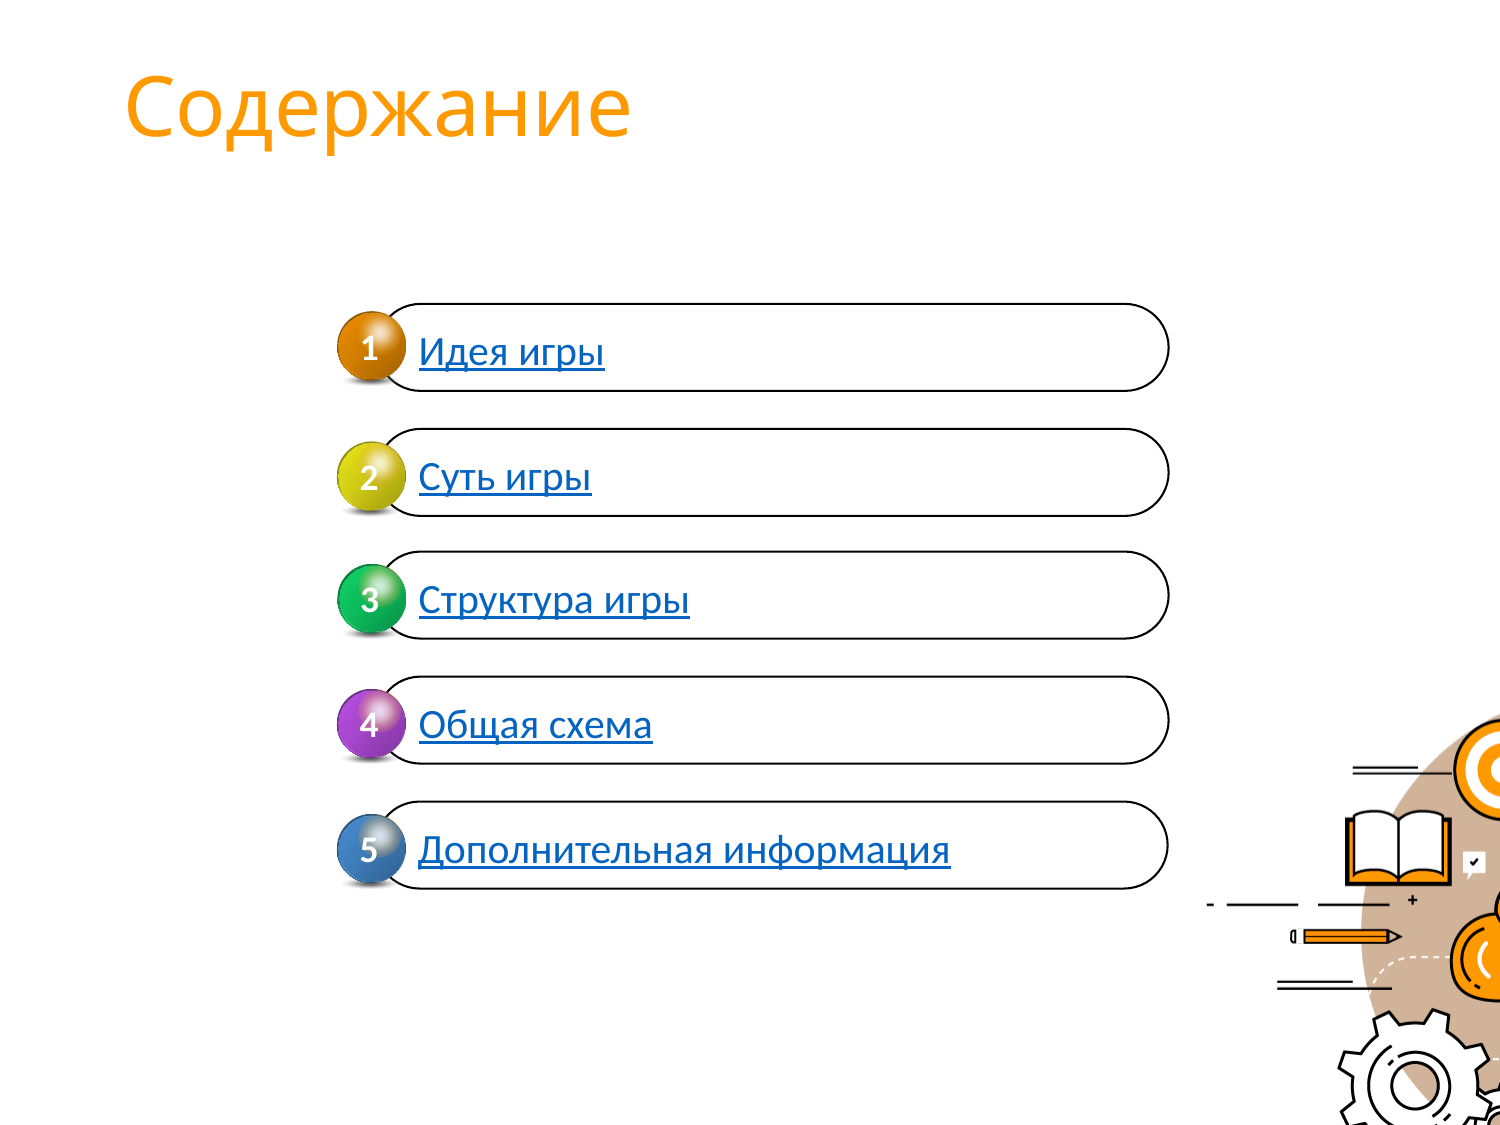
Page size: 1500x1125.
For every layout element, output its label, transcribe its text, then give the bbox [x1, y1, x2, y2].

title Содержание [108, 0, 1395, 220]
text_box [337, 551, 1169, 642]
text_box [336, 801, 1168, 892]
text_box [337, 303, 1169, 391]
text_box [336, 428, 1169, 519]
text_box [336, 676, 1169, 767]
picture [0, 0, 1500, 1125]
